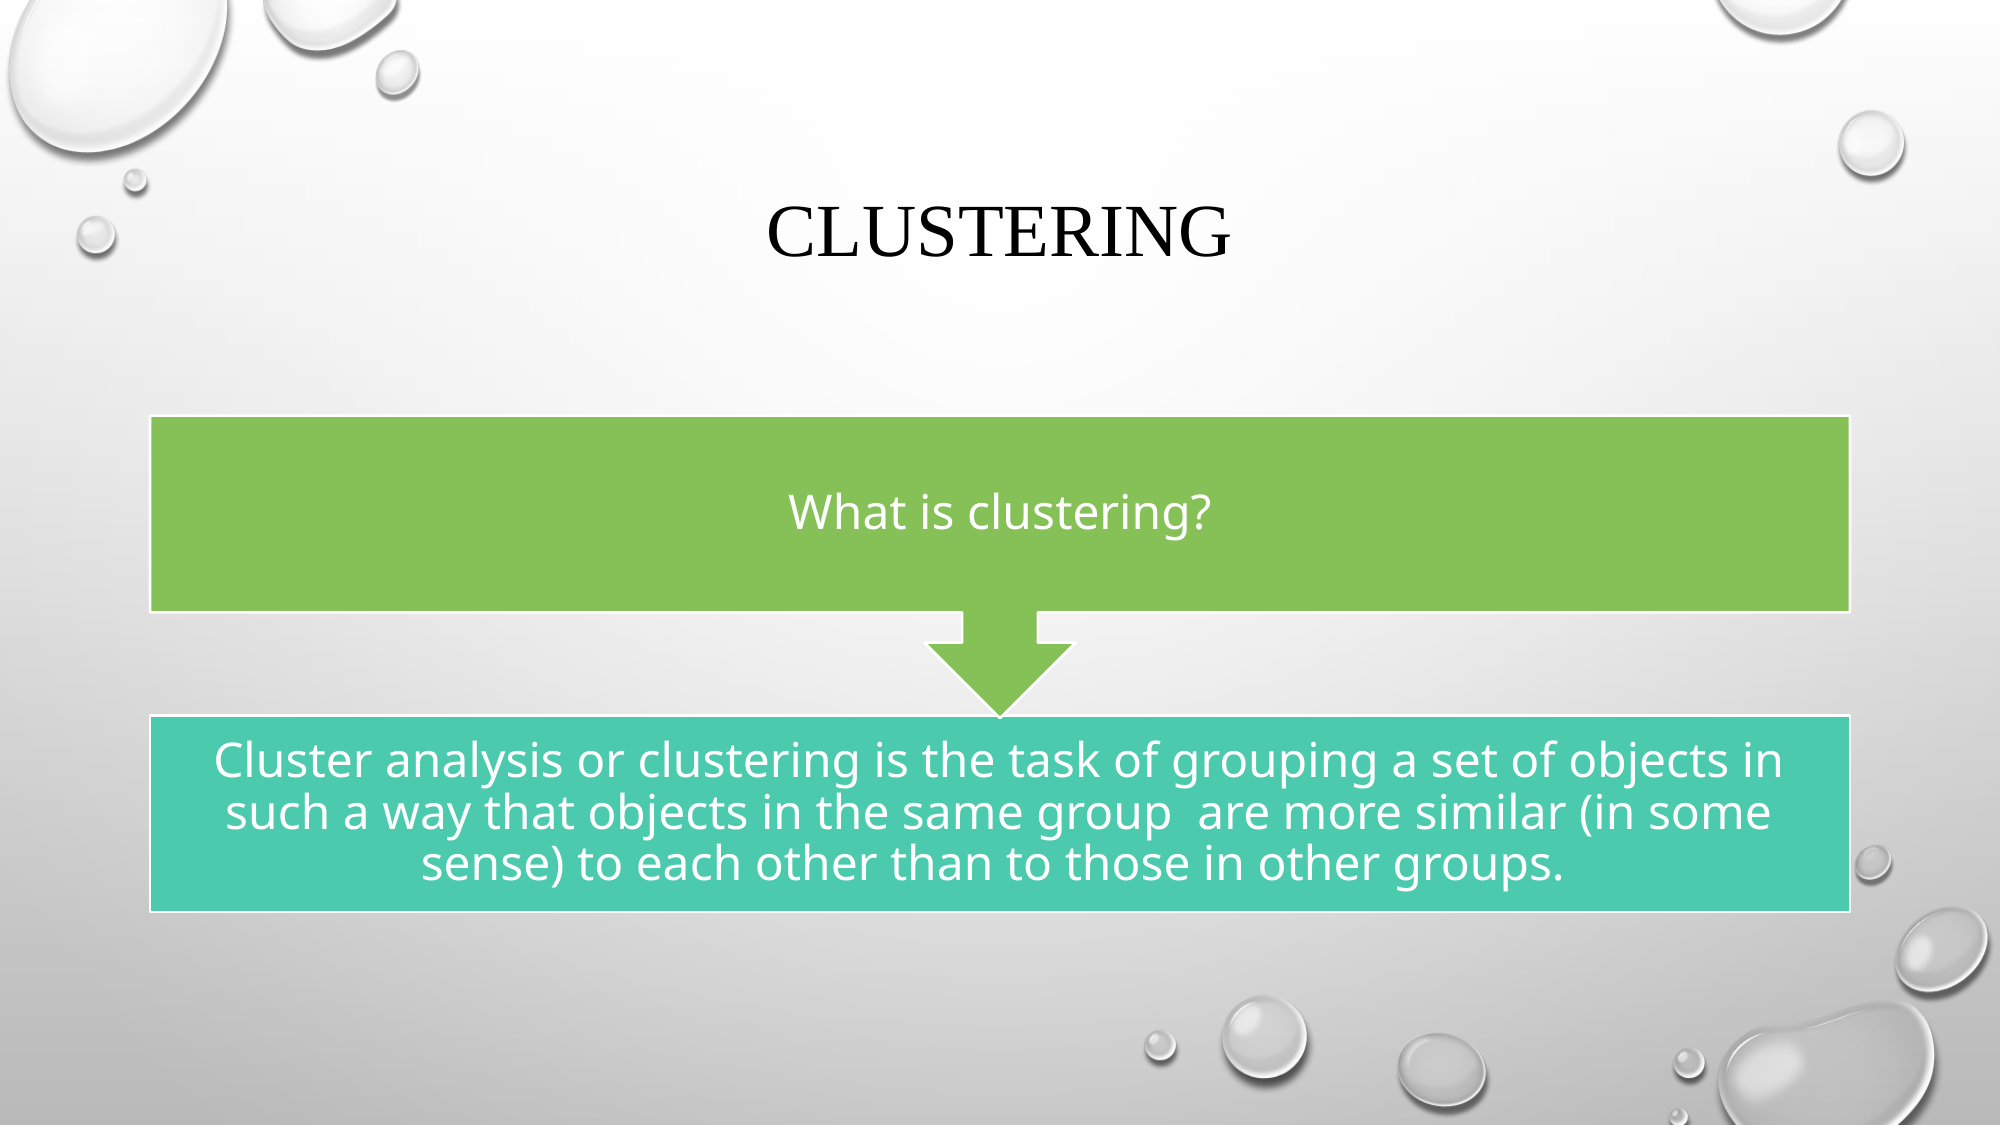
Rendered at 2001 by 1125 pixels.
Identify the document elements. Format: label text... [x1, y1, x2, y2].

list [149, 415, 1851, 913]
picture [0, 0, 2000, 1125]
title clustering [149, 101, 1851, 364]
